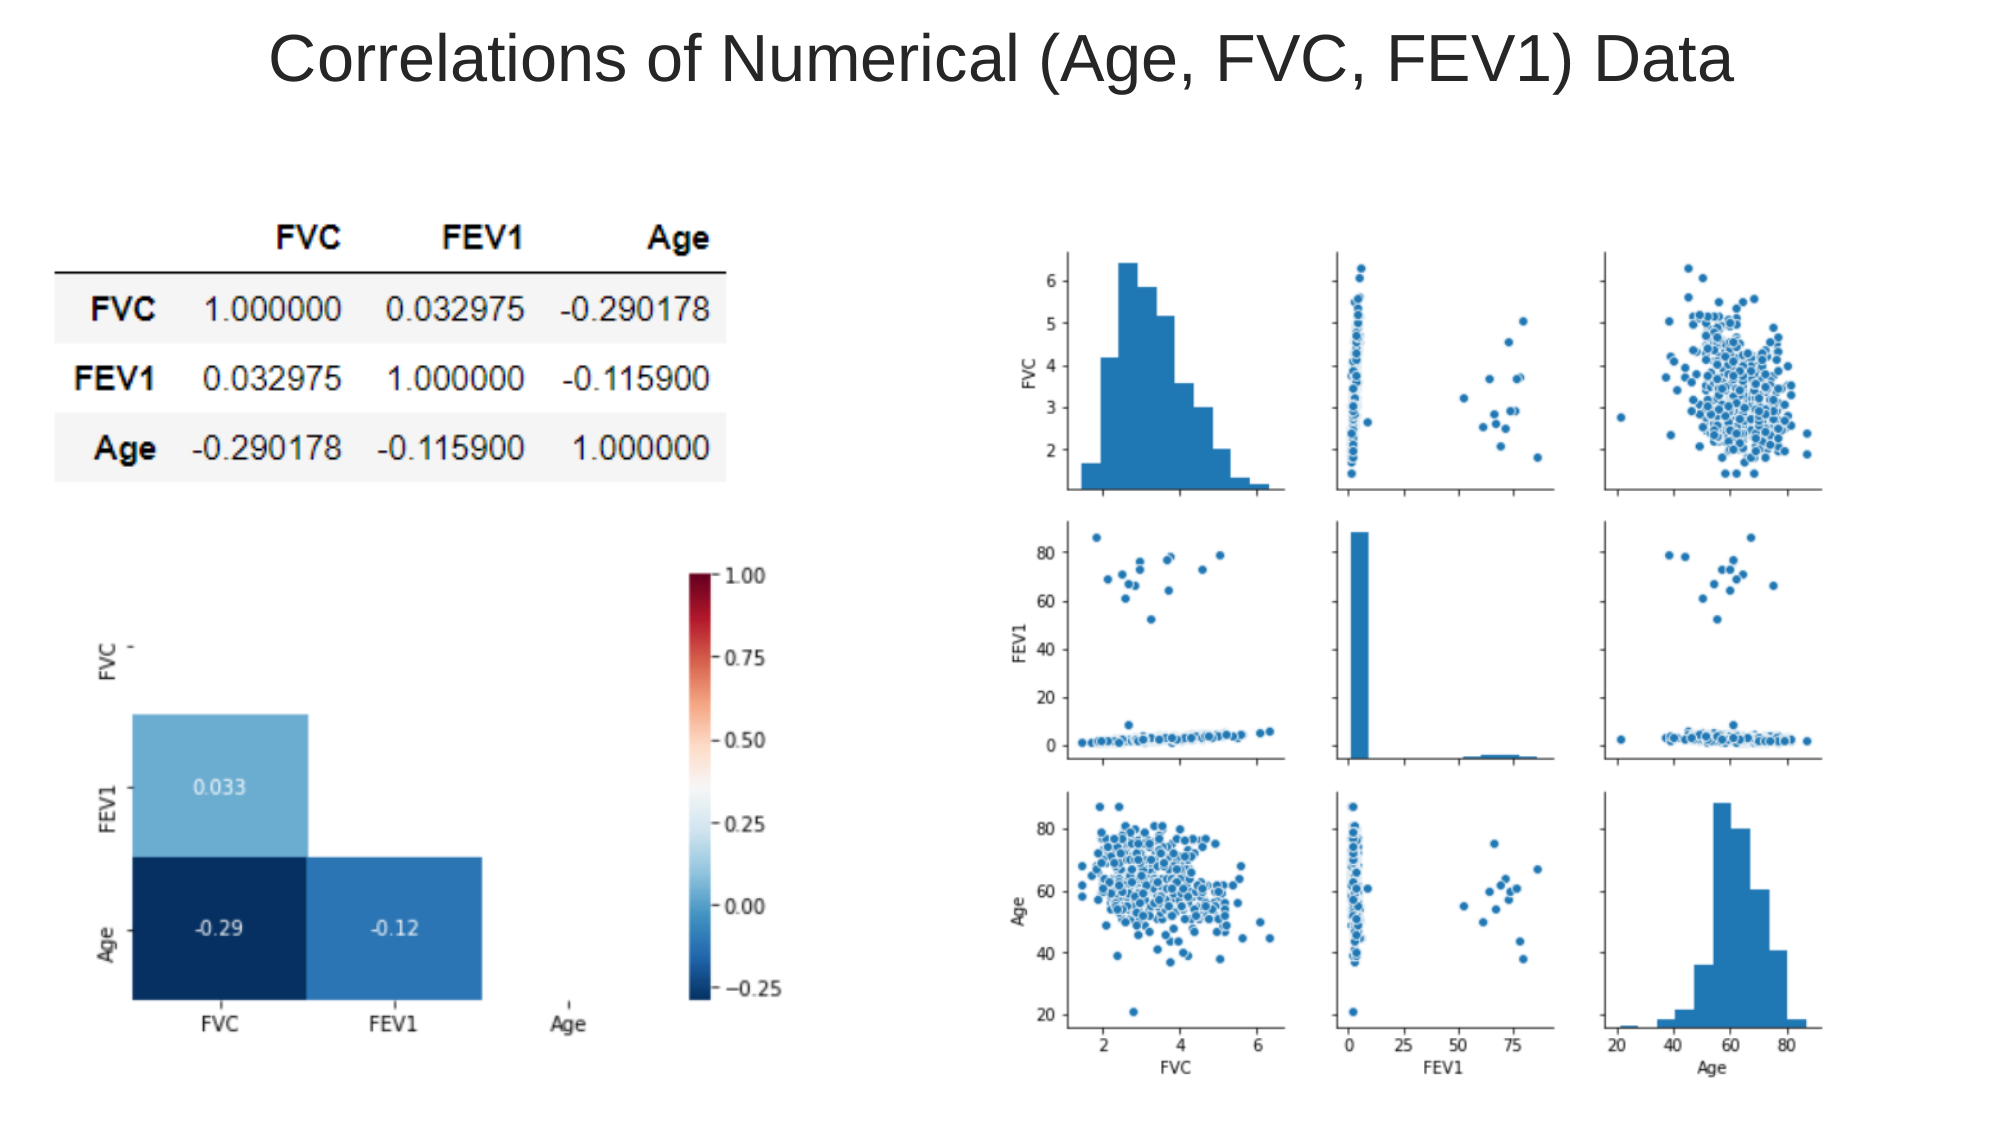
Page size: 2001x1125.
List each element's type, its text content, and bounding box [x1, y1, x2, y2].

picture [986, 232, 1878, 1087]
picture [52, 196, 767, 505]
list Correlations of Numerical (Age, FVC, FEV1) Data [53, 47, 1952, 166]
picture [52, 562, 911, 1052]
